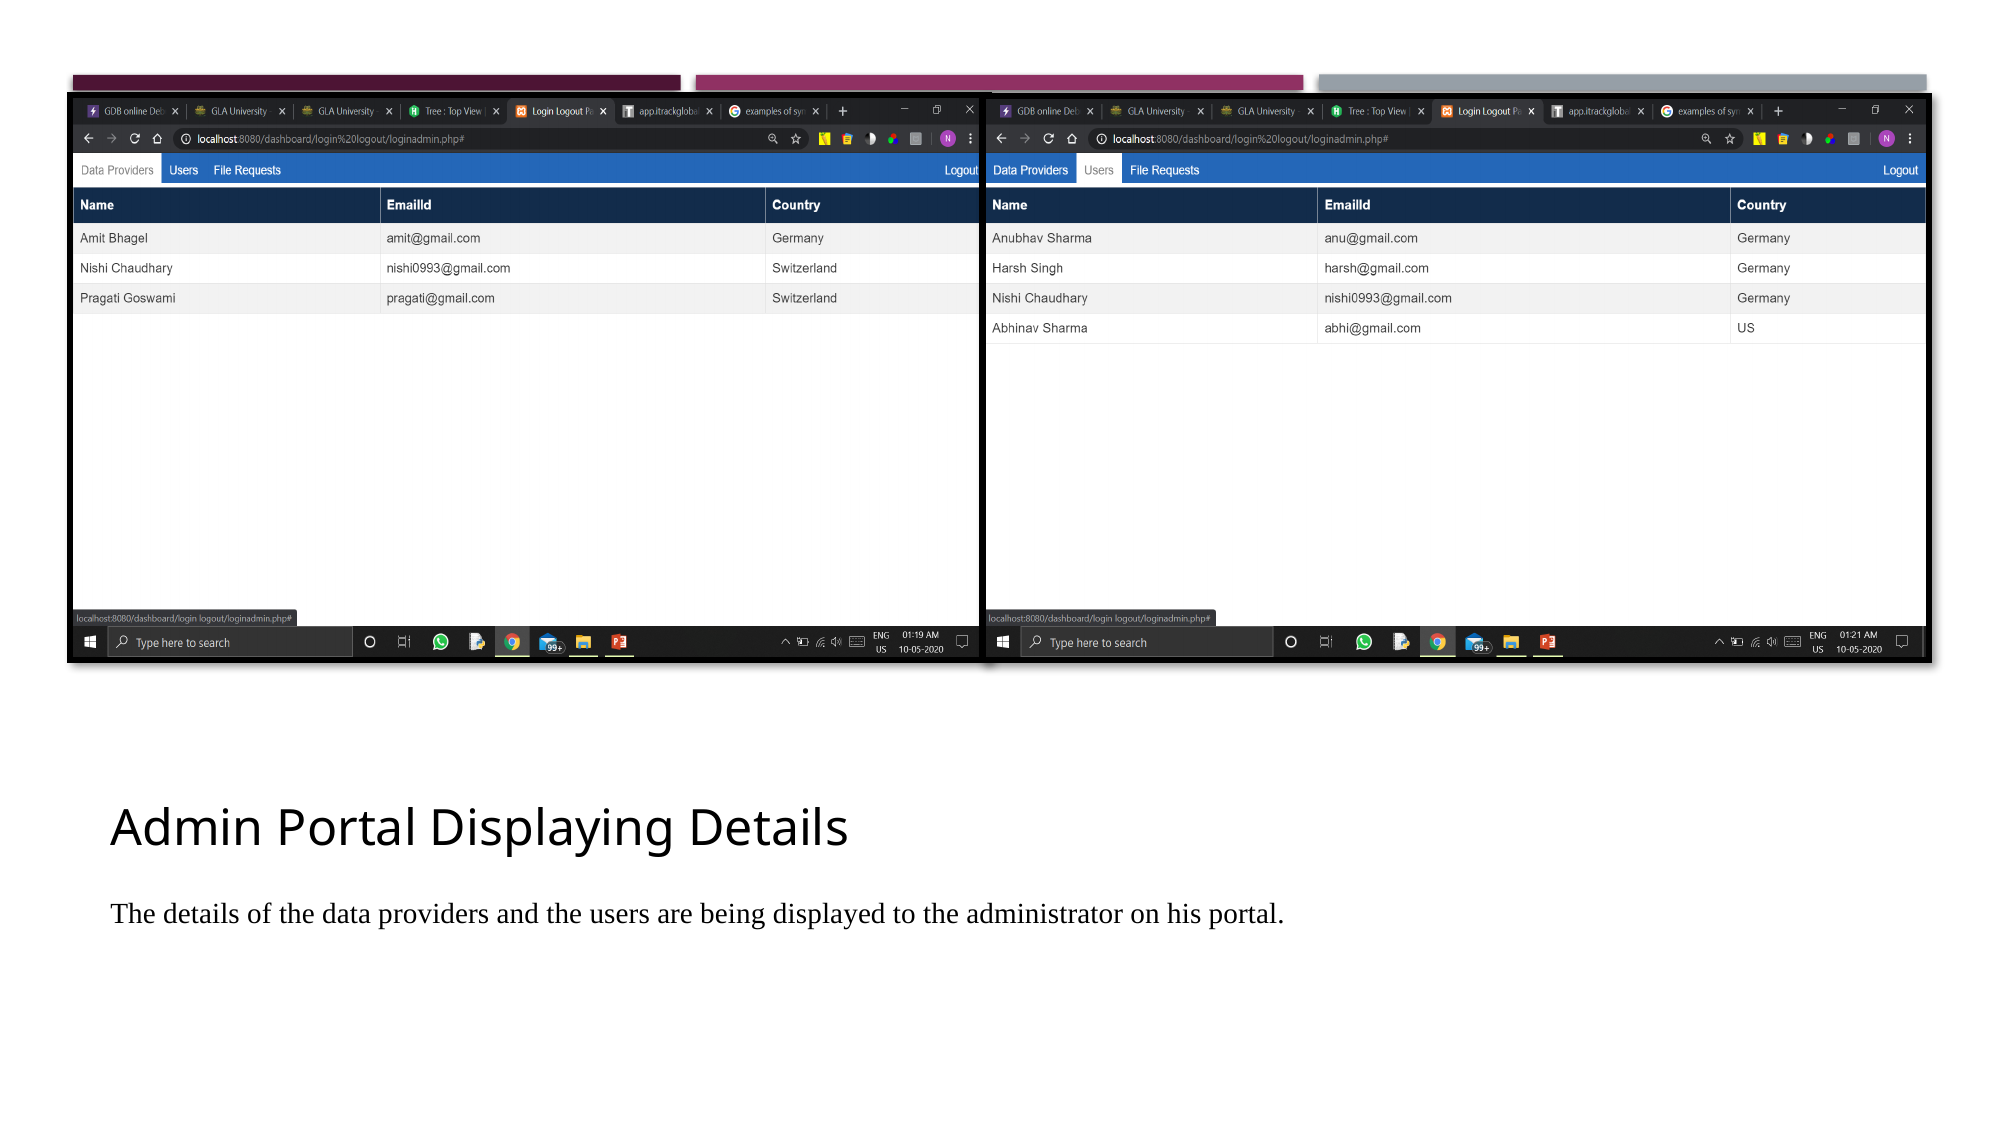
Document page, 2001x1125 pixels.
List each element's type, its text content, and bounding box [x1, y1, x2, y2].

list The details of the data providers and the users are being displayed to the administrator on his portal. [95, 862, 1905, 962]
picture [72, 97, 1927, 683]
title Admin Portal Displaying Details [95, 769, 1905, 862]
